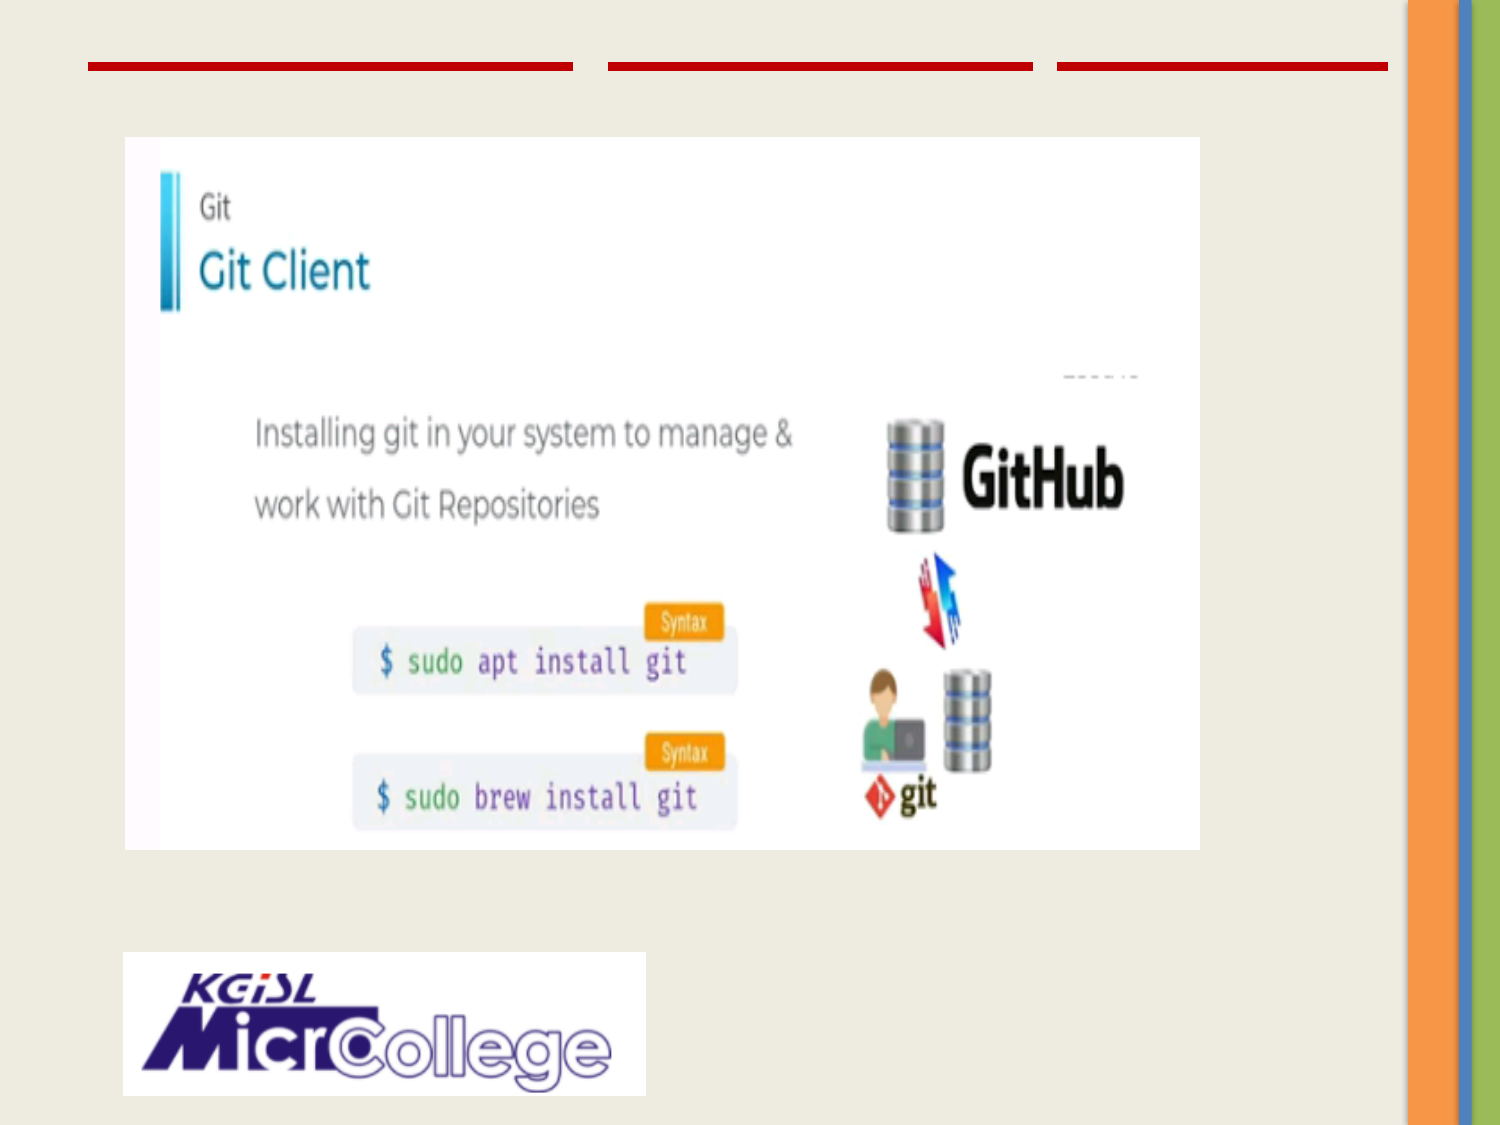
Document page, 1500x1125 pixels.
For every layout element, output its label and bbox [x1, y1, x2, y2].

picture [124, 137, 1201, 851]
picture [123, 951, 647, 1097]
